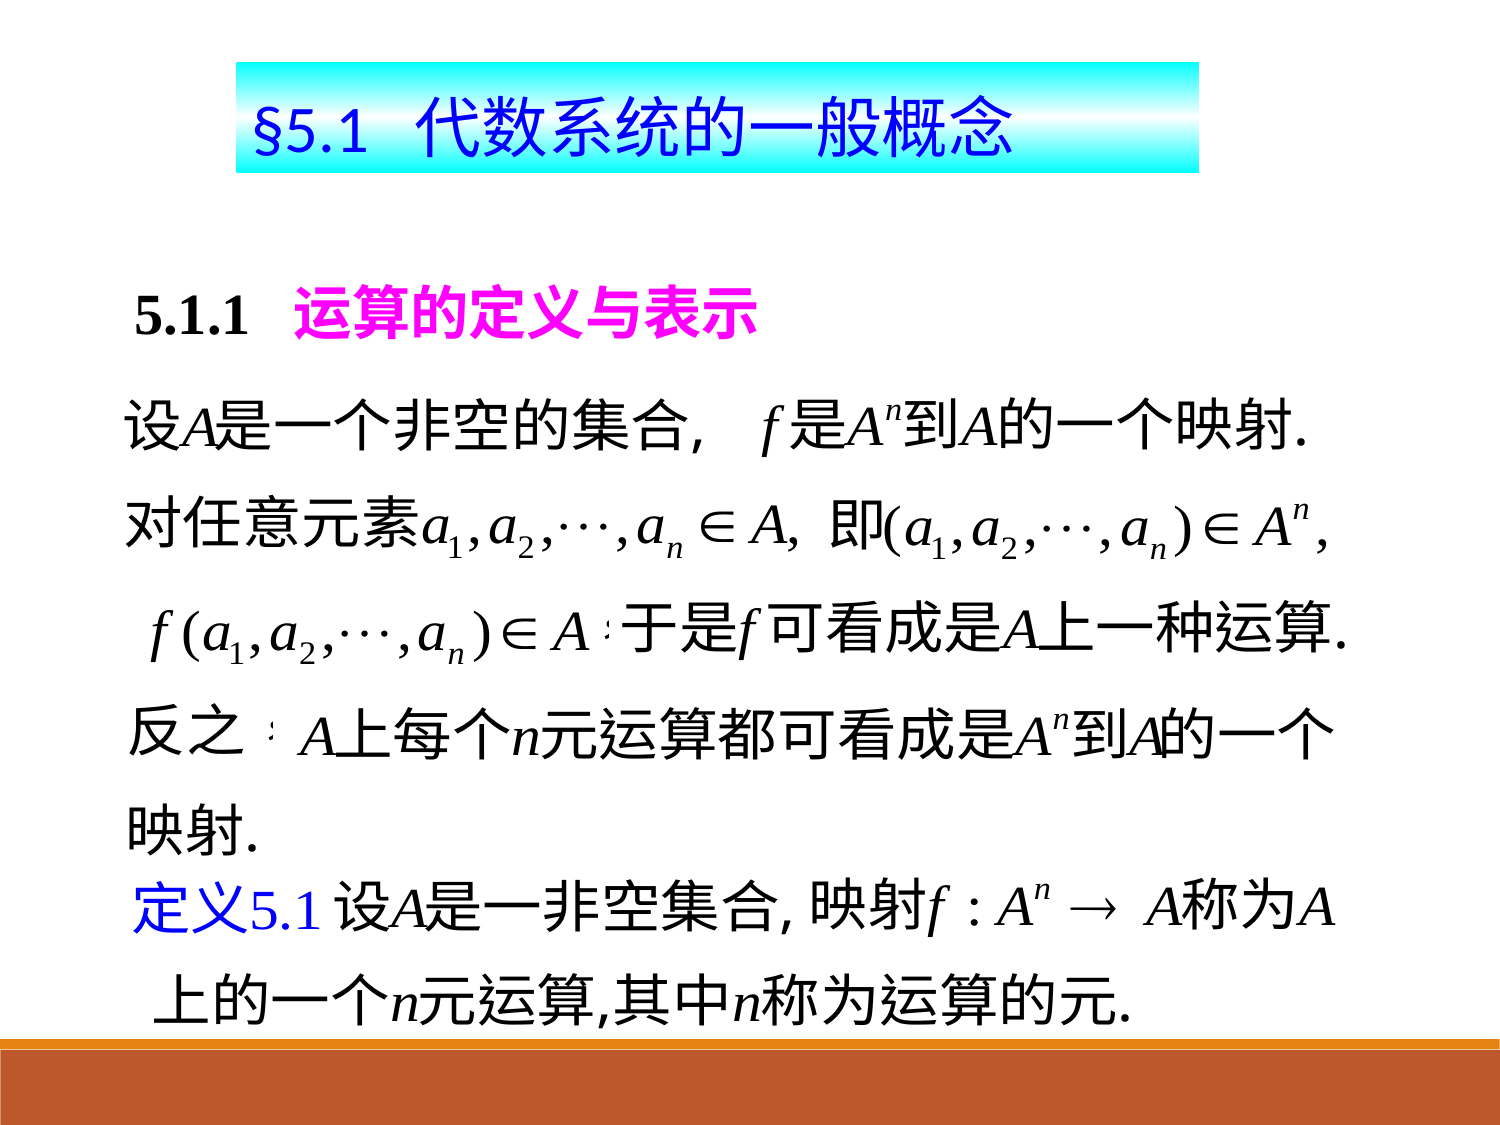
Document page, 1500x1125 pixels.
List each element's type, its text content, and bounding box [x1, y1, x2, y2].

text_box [825, 484, 1340, 571]
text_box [123, 798, 266, 867]
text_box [288, 694, 1343, 770]
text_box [123, 697, 274, 767]
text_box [146, 963, 617, 1036]
text_box §5.1 代数系统的一般概念 [236, 62, 1199, 173]
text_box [327, 870, 801, 943]
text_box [117, 388, 711, 461]
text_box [743, 384, 1314, 468]
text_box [117, 490, 810, 570]
text_box 5.1.1 运算的定义与表示 [119, 244, 1006, 356]
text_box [806, 864, 1343, 948]
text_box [615, 591, 1353, 671]
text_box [126, 875, 324, 944]
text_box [132, 596, 609, 676]
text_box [621, 963, 1137, 1036]
